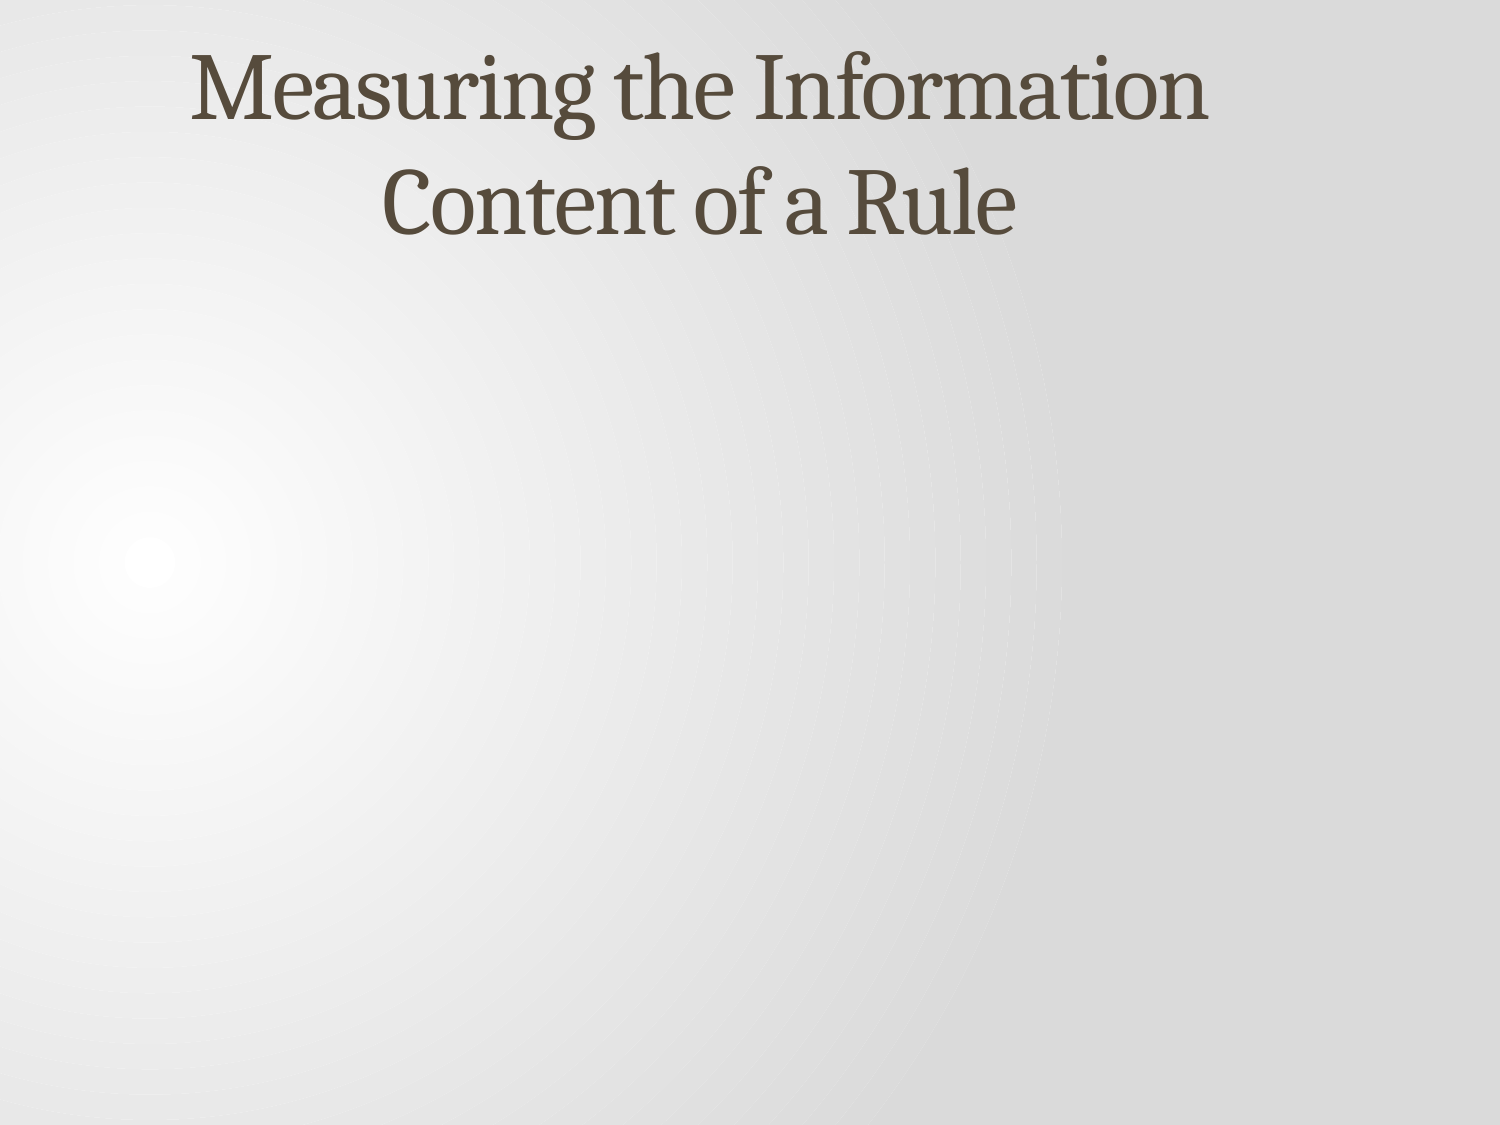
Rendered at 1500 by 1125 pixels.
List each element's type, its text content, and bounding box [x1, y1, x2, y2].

title Measuring the Information Content of a Rule [75, 45, 1325, 233]
